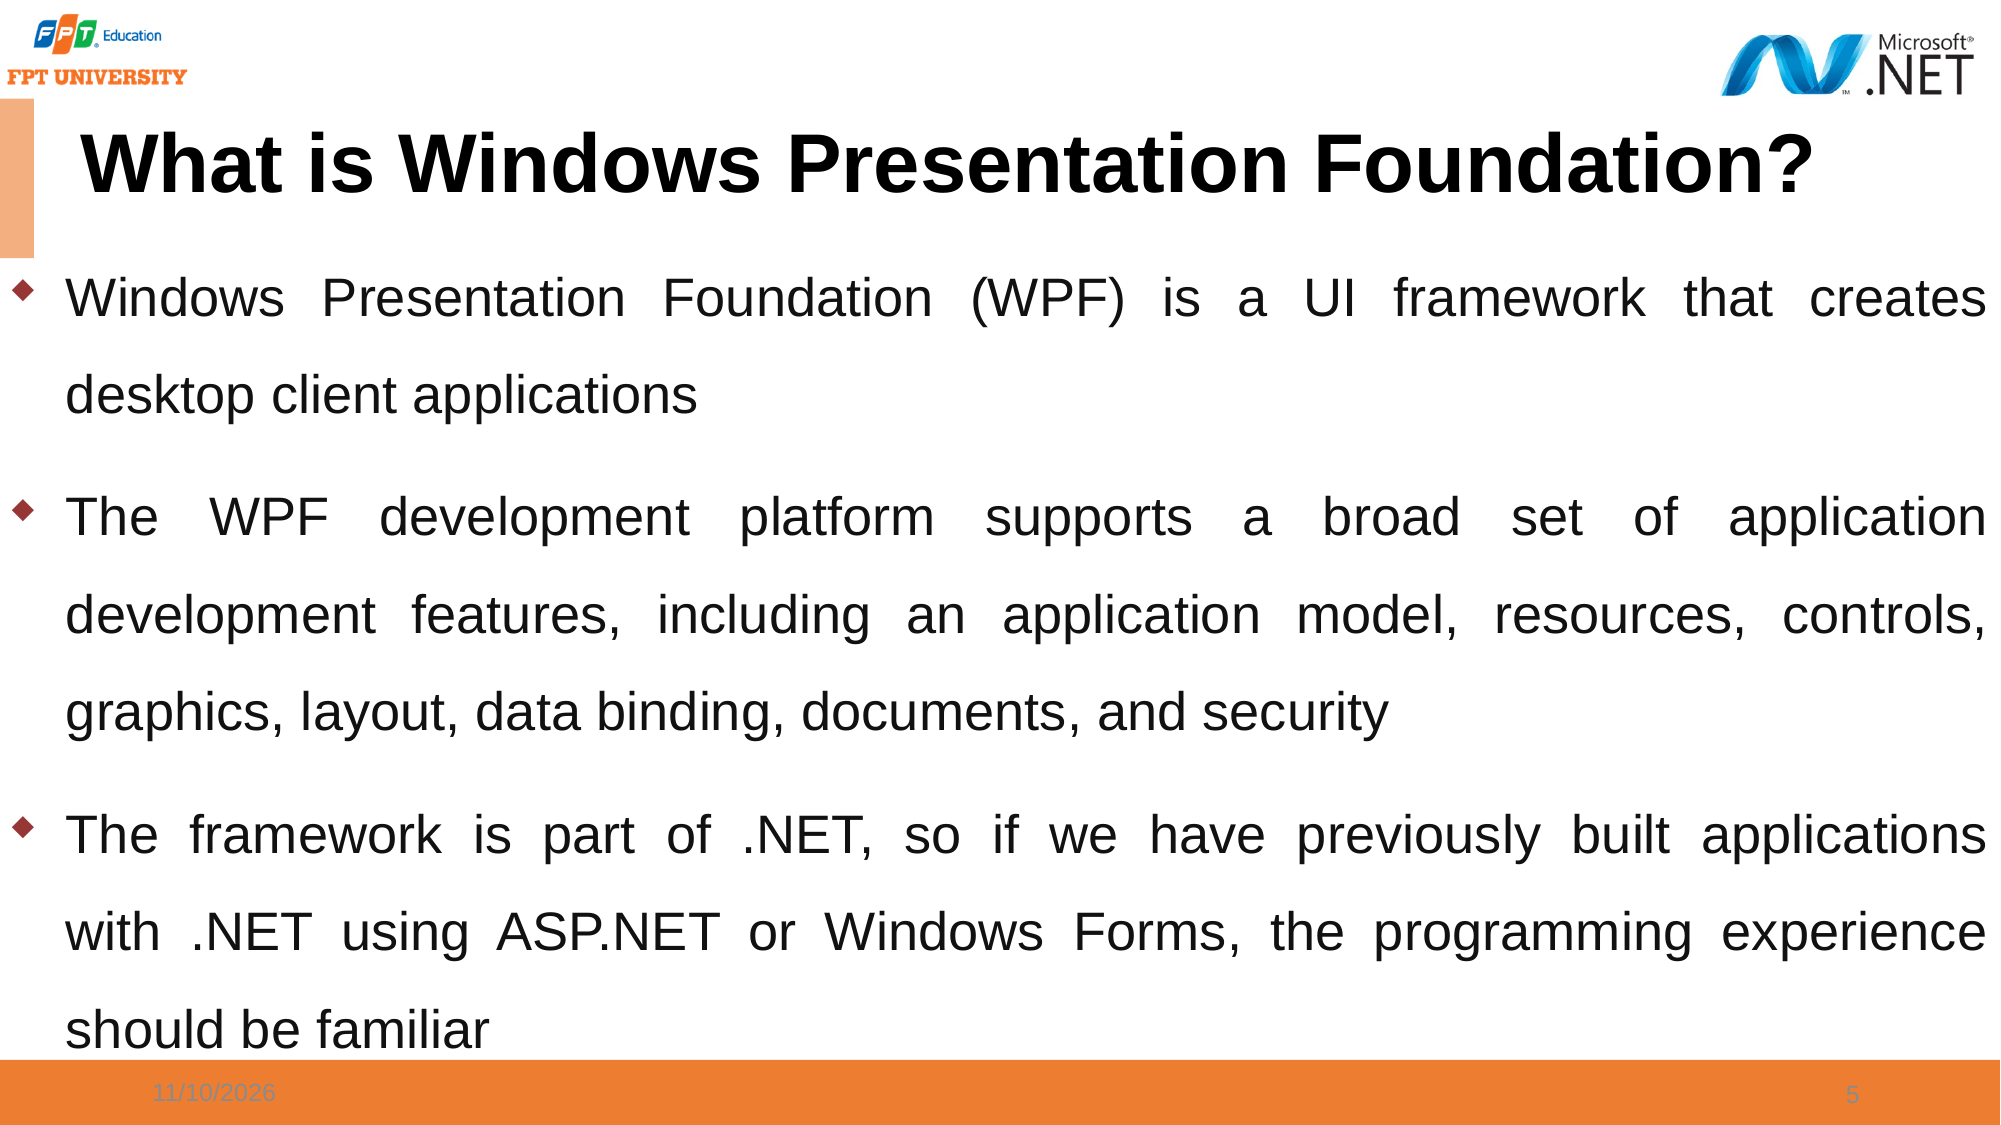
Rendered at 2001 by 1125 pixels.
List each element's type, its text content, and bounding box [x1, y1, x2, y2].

picture [0, 0, 194, 95]
slide_number 5 [1424, 1067, 1875, 1123]
picture [1685, 0, 2001, 129]
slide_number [137, 1067, 588, 1122]
text_box Windows Presentation Foundation (WPF) is a UI framework that creates desktop client applications The WPF development platform supports a broad set of application development features, including an application model, resources, controls, graphics, layout, data binding, documents, and security The framework is part of .NET, so if we have previously built applications with .NET using ASP.NET or Windows Forms, the programming experience should be familiar [0, 221, 2000, 1067]
title What is Windows Presentation Foundation? [65, 118, 2000, 213]
